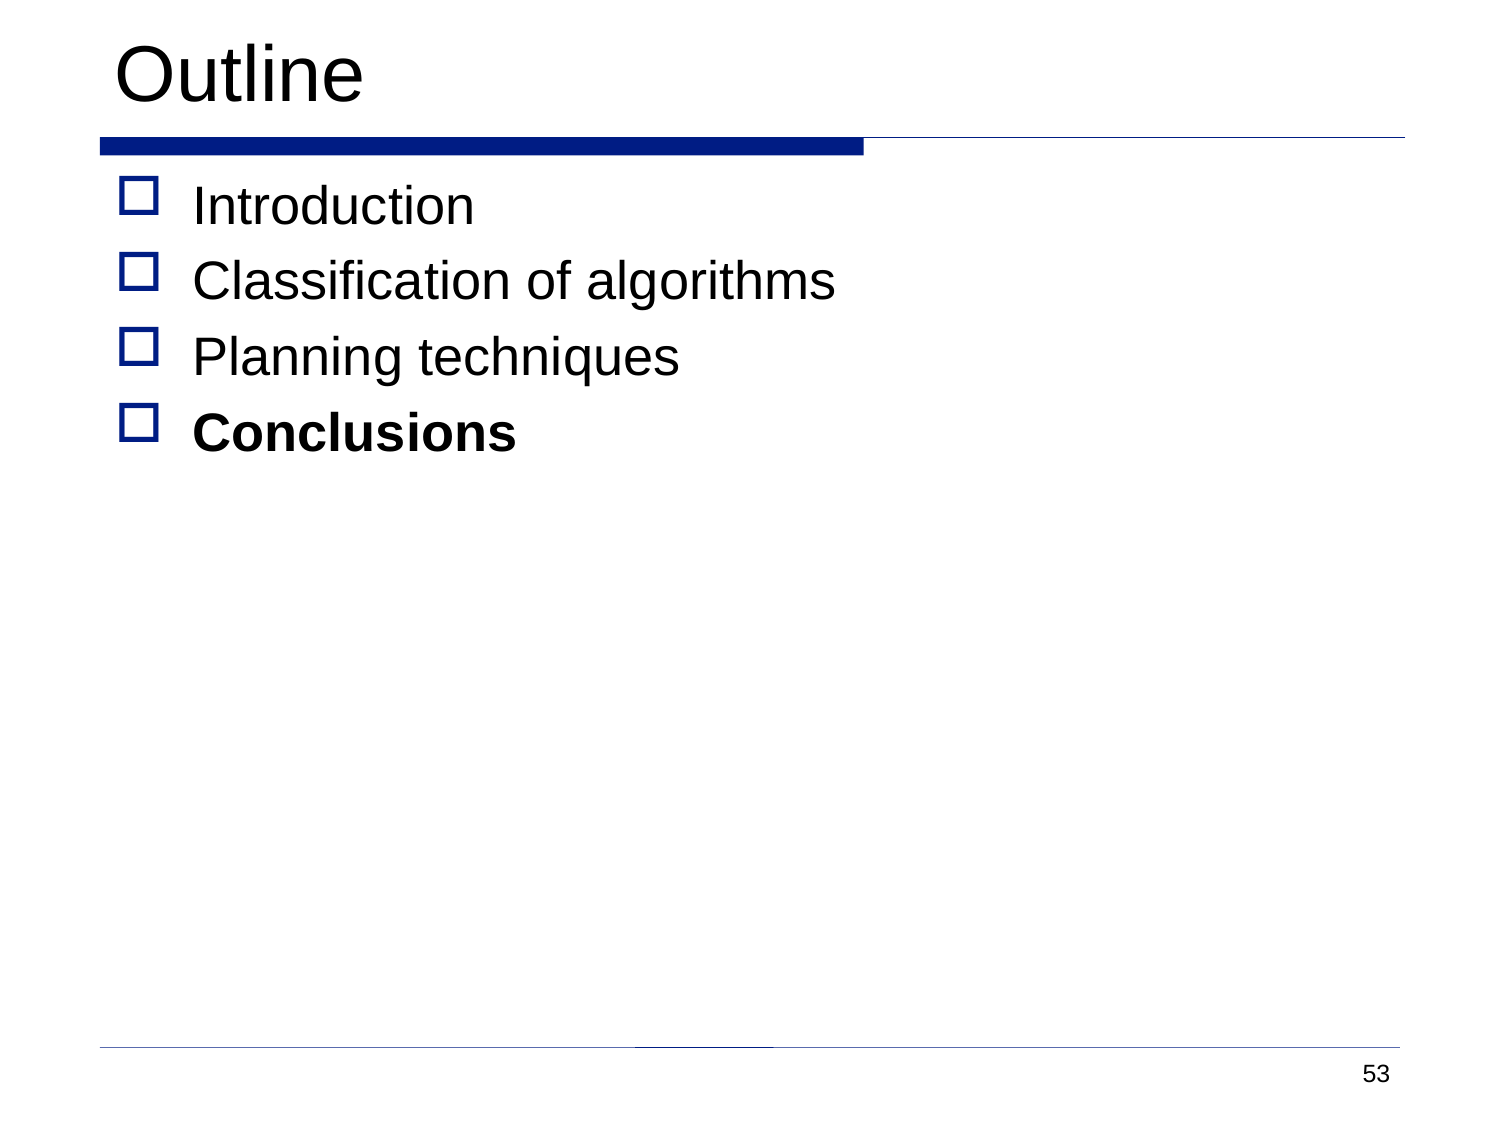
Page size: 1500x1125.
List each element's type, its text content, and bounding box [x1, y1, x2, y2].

list Introduction Classification of algorithms Planning techniques Conclusions [99, 162, 1413, 1013]
title Outline [99, 24, 1413, 125]
